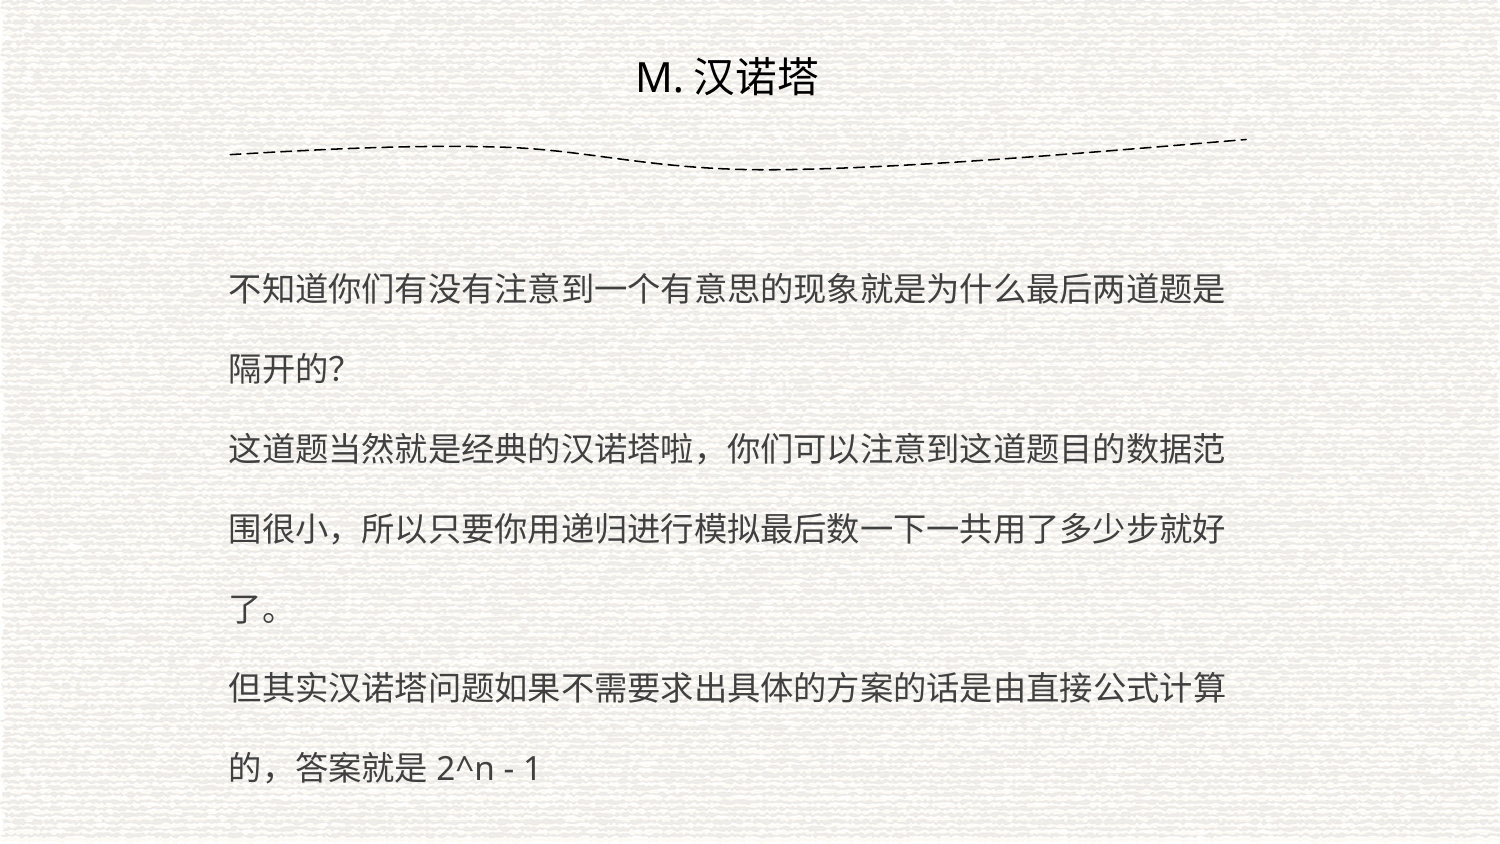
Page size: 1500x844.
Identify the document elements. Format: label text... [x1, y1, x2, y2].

text_box 不知道你们有没有注意到一个有意思的现象就是为什么最后两道题是隔开的？ 这道题当然就是经典的汉诺塔啦，你们可以注意到这道题目的数据范围很小，所以只要你用递归进行模拟最后数一下一共用了多少步就好了。 但其实汉诺塔问题如果不需要求出具体的方案的话是由直接公式计算的，答案就是2^n - 1 [214, 220, 1263, 795]
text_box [229, 43, 1247, 170]
picture [0, 0, 1500, 844]
